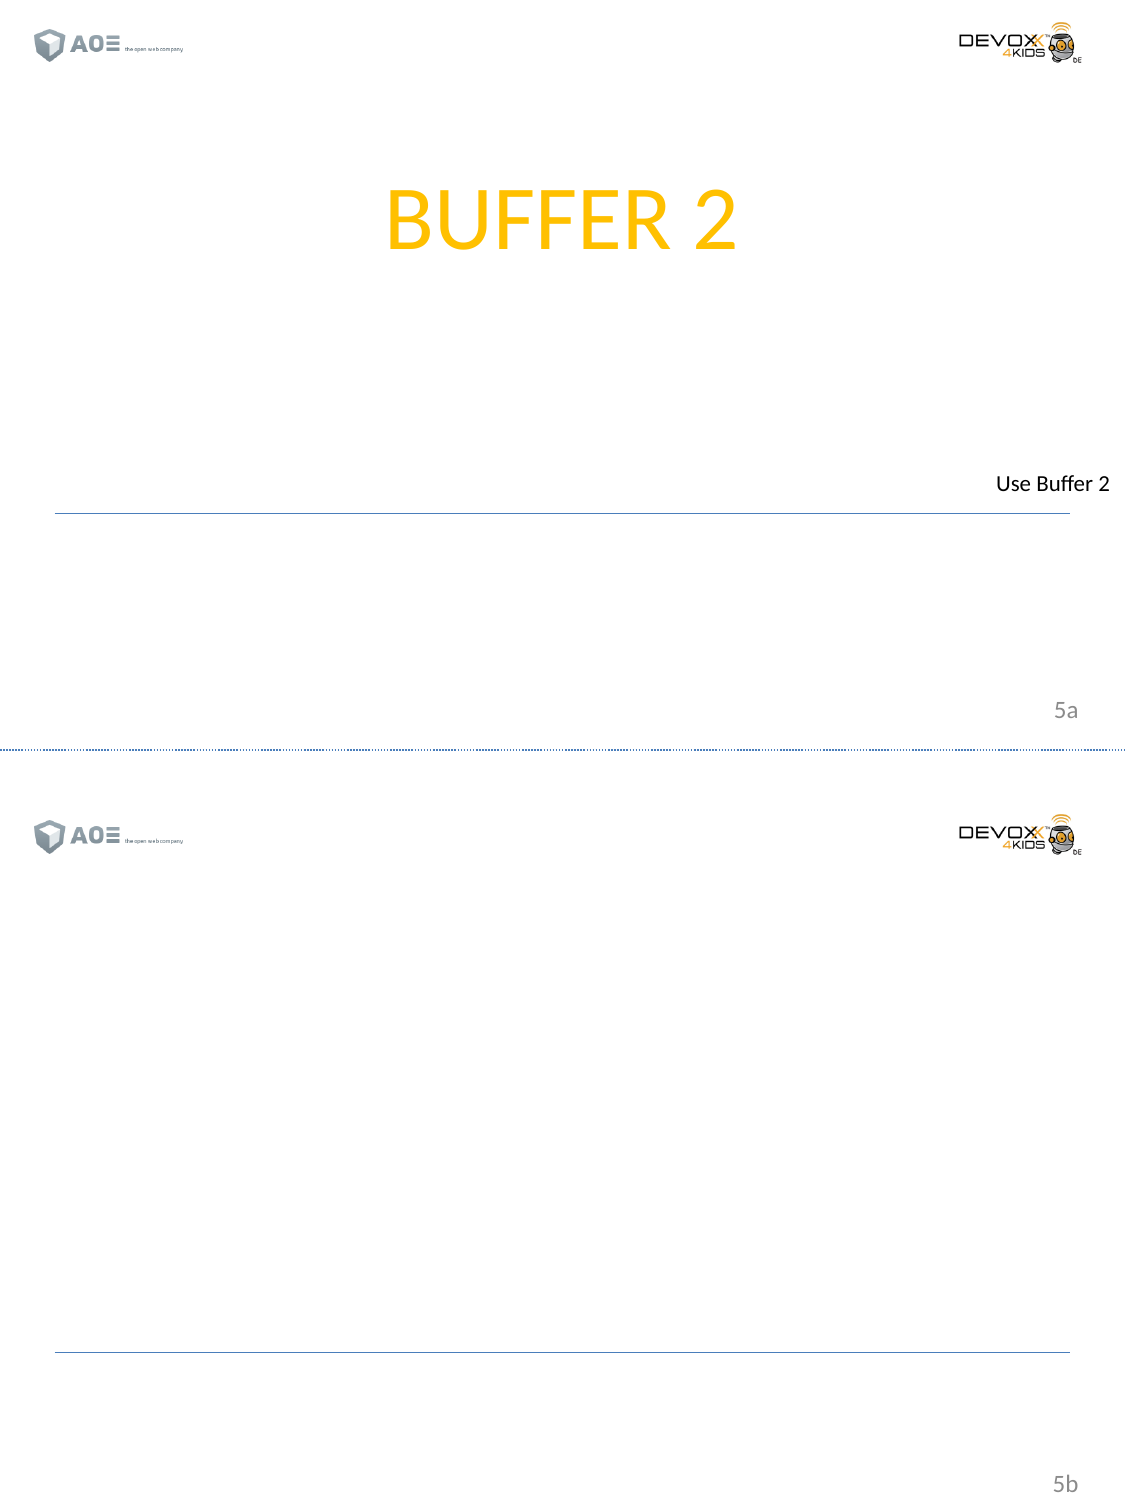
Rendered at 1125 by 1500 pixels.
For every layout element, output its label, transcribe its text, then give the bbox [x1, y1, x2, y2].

list BUFFER 2 [66, 149, 1059, 276]
picture [30, 814, 190, 857]
picture [956, 812, 1083, 856]
picture [956, 20, 1083, 64]
picture [30, 23, 190, 65]
list Use Buffer 2 [0, 460, 1125, 504]
